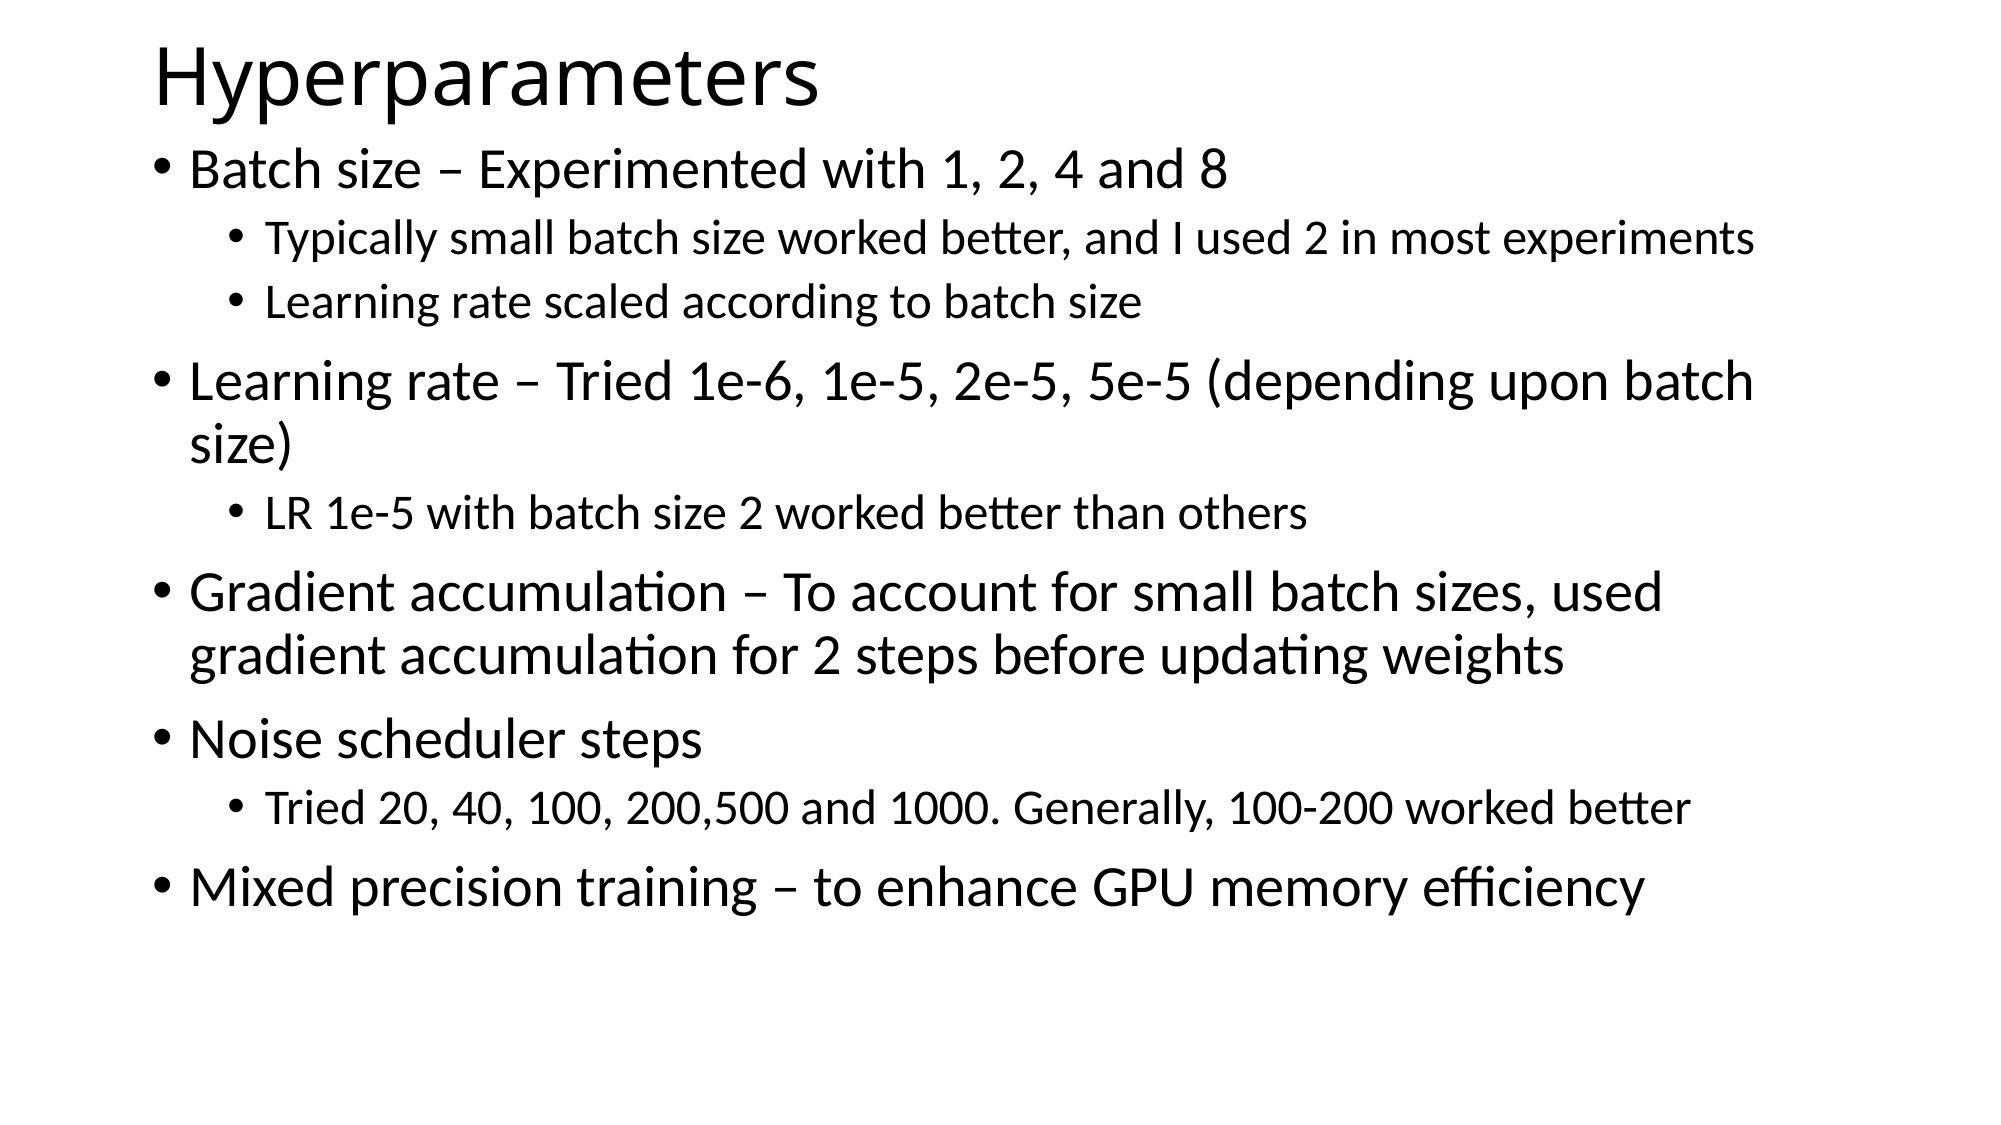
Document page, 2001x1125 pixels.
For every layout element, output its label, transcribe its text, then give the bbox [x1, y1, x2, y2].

list Batch size – Experimented with 1, 2, 4 and 8 Typically small batch size worked better, and I used 2 in most experiments Learning rate scaled according to batch size Learning rate – Tried 1e-6, 1e-5, 2e-5, 5e-5 (depending upon batch size) LR 1e-5 with batch size 2 worked better than others Gradient accumulation – To account for small batch sizes, used gradient accumulation for 2 steps before updating weights Noise scheduler steps Tried 20, 40, 100, 200,500 and 1000. Generally, 100-200 worked better Mixed precision training – to enhance GPU memory efficiency [137, 130, 1863, 1014]
title Hyperparameters [137, 27, 1863, 130]
